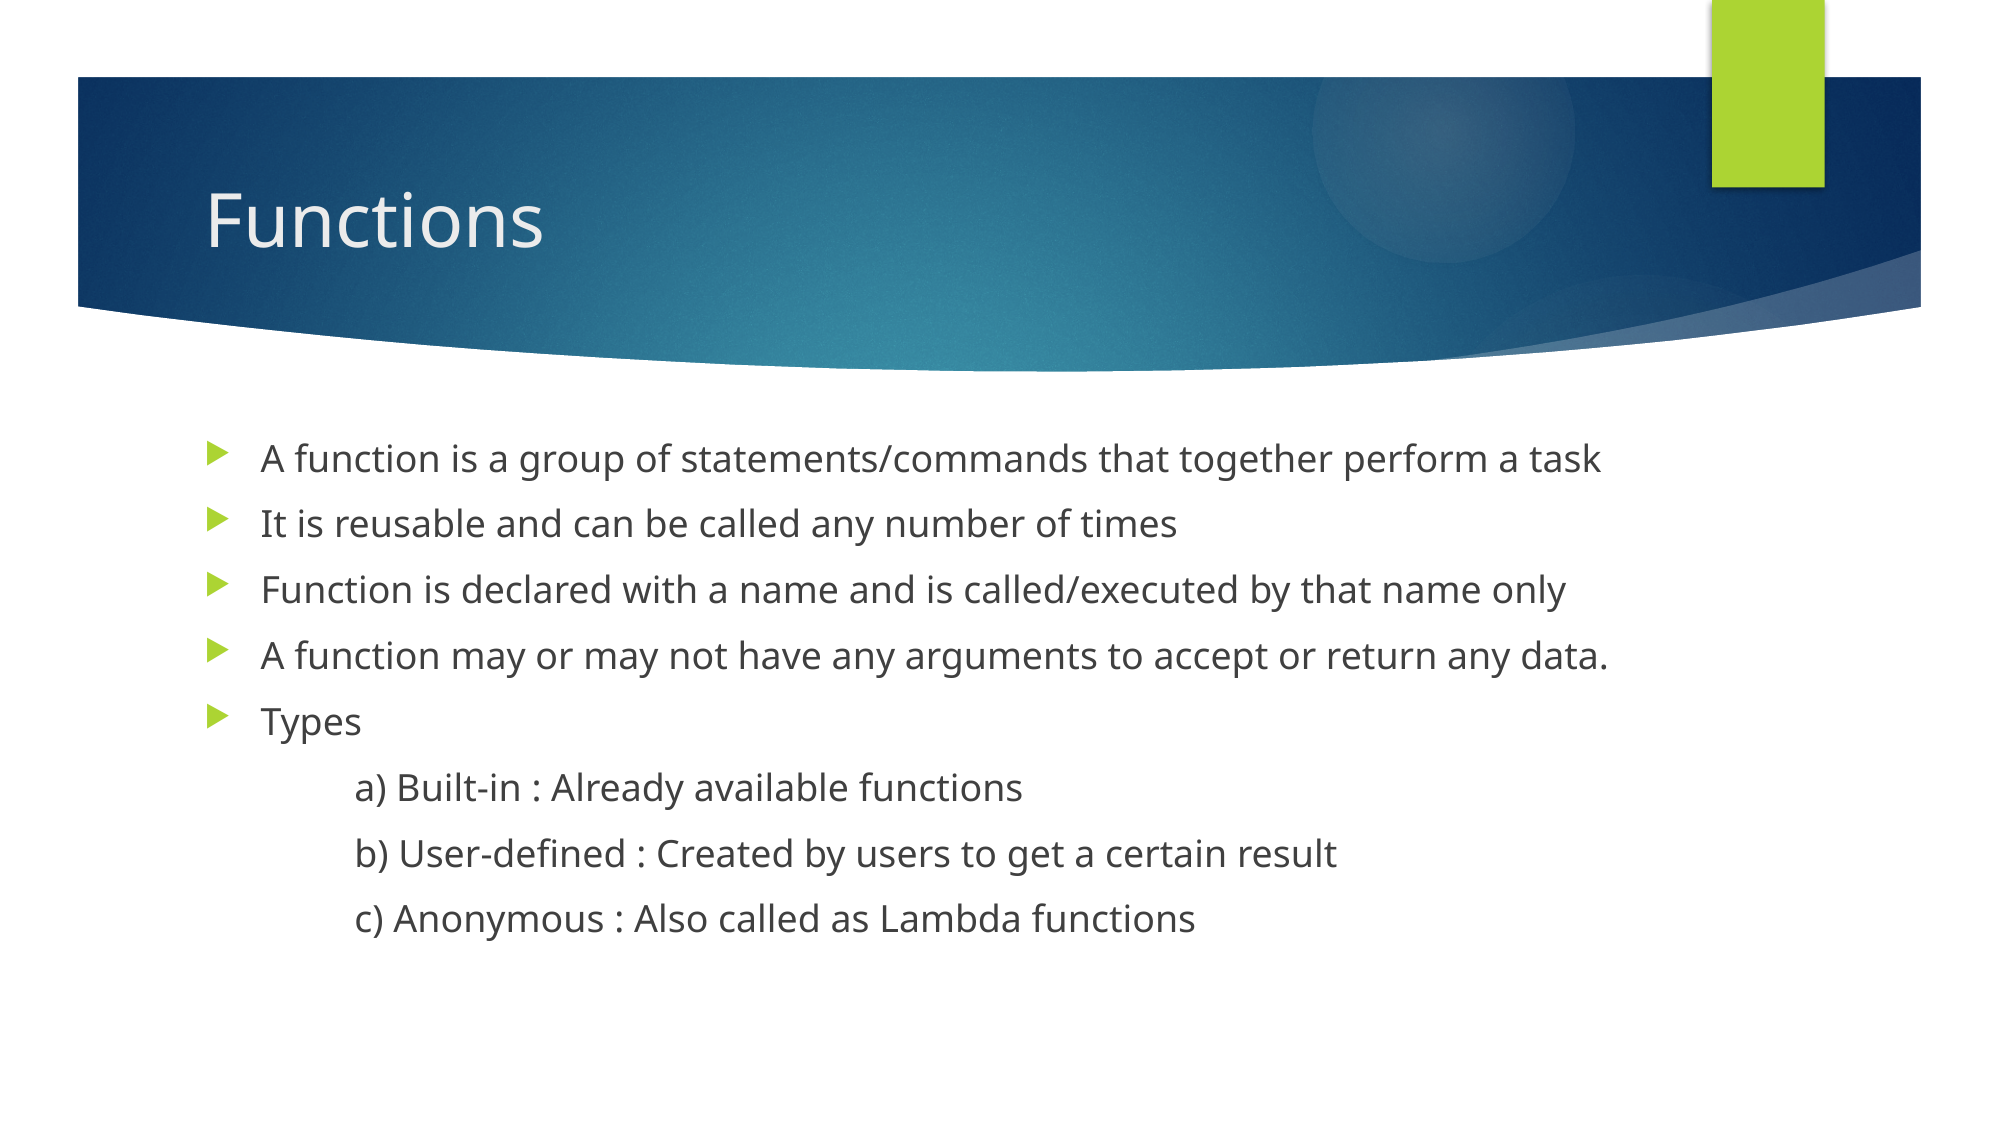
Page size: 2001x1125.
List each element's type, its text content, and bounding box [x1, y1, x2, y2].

title Functions [189, 159, 1627, 276]
list A function is a group of statements/commands that together perform a task It is reusable and can be called any number of times Function is declared with a name and is called/executed by that name only A function may or may not have any arguments to accept or return any data. Types a) Built-in : Already available functions b) User-defined : Created by users to get a certain result c) Anonymous : Also called as Lambda functions [189, 427, 1933, 988]
